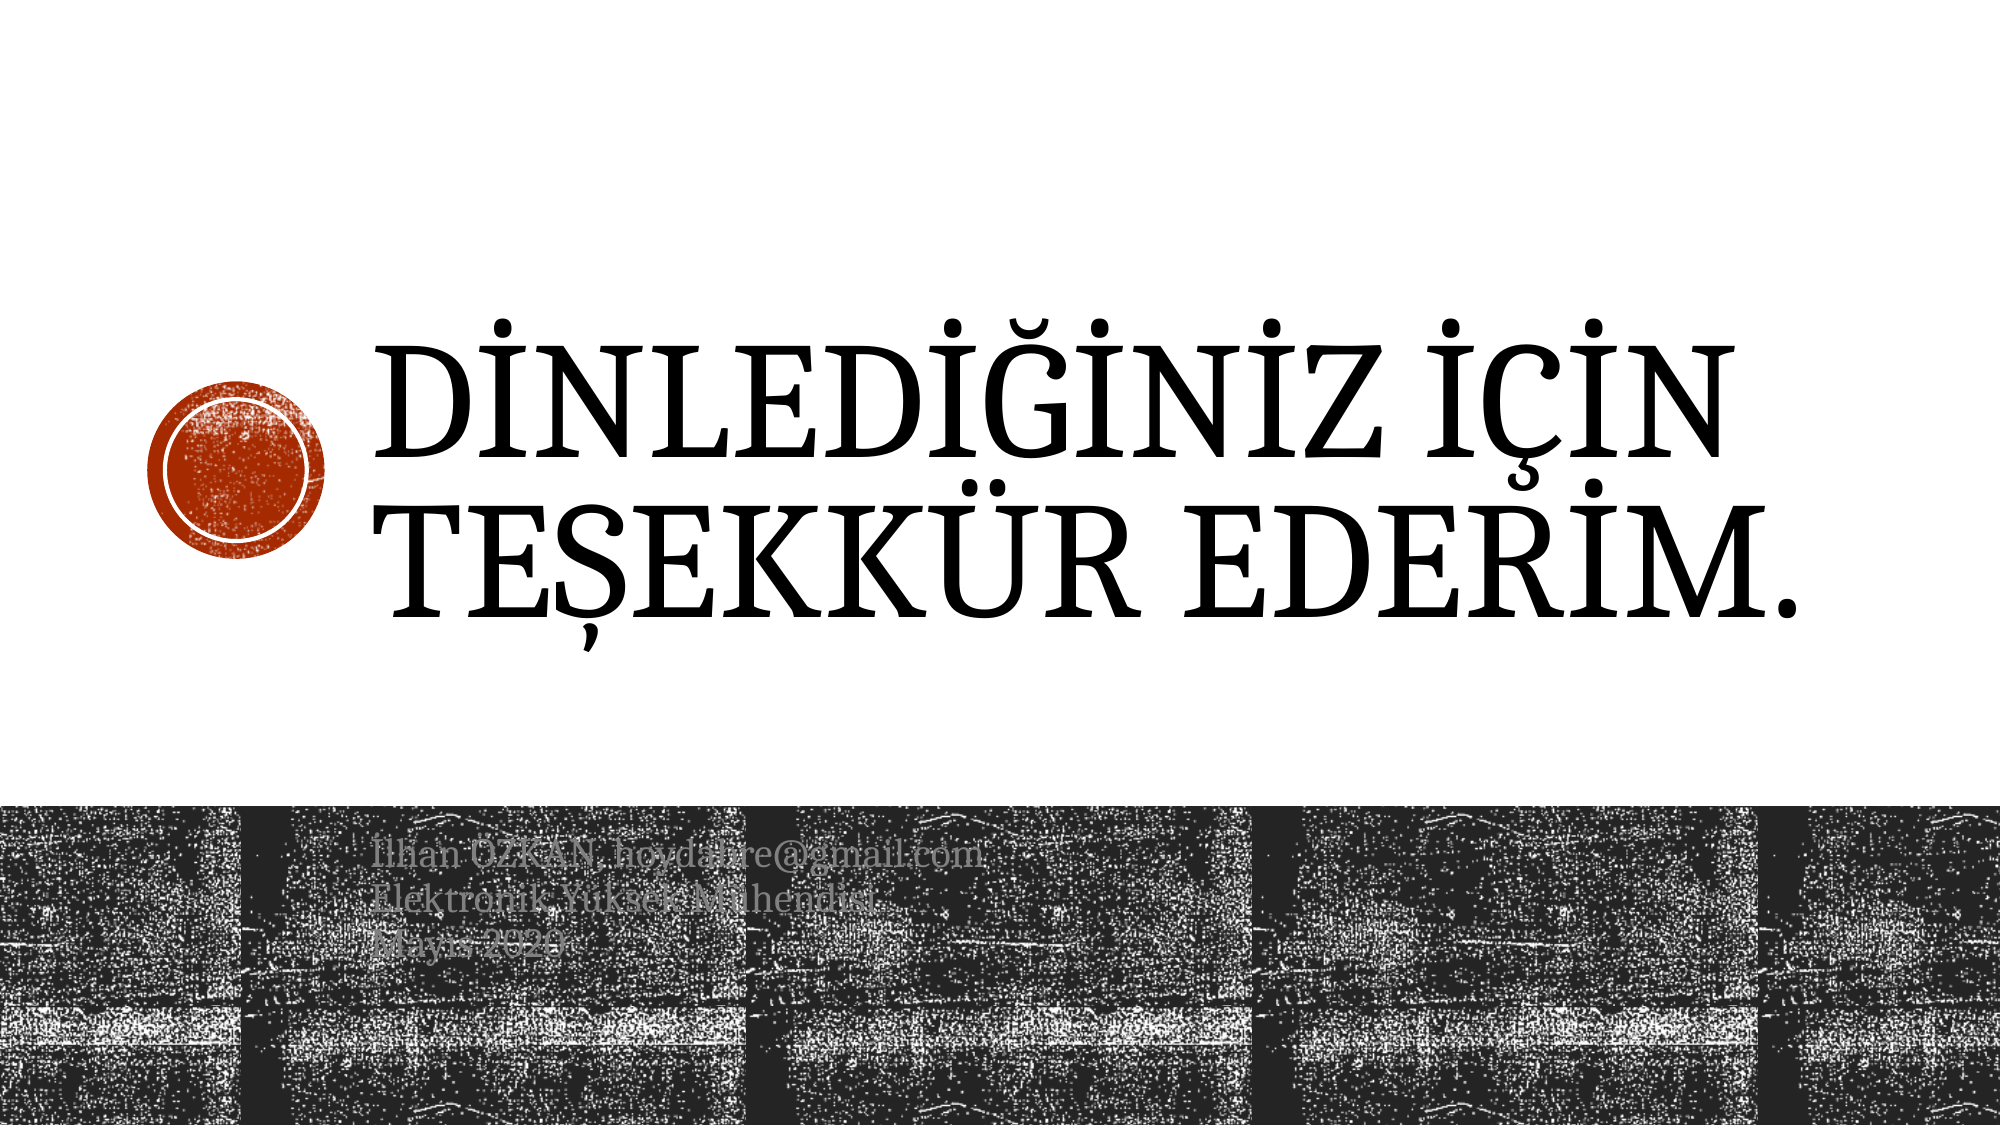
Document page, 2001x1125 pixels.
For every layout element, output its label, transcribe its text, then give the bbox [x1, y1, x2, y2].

list İlhan ÖZKAN, hoydabre@gmail.com Elektronik Yüksek Mühendisi Mayıs 2020 [355, 823, 1841, 999]
title Dinlediğiniz için teşekkür ederim. [355, 201, 1878, 779]
